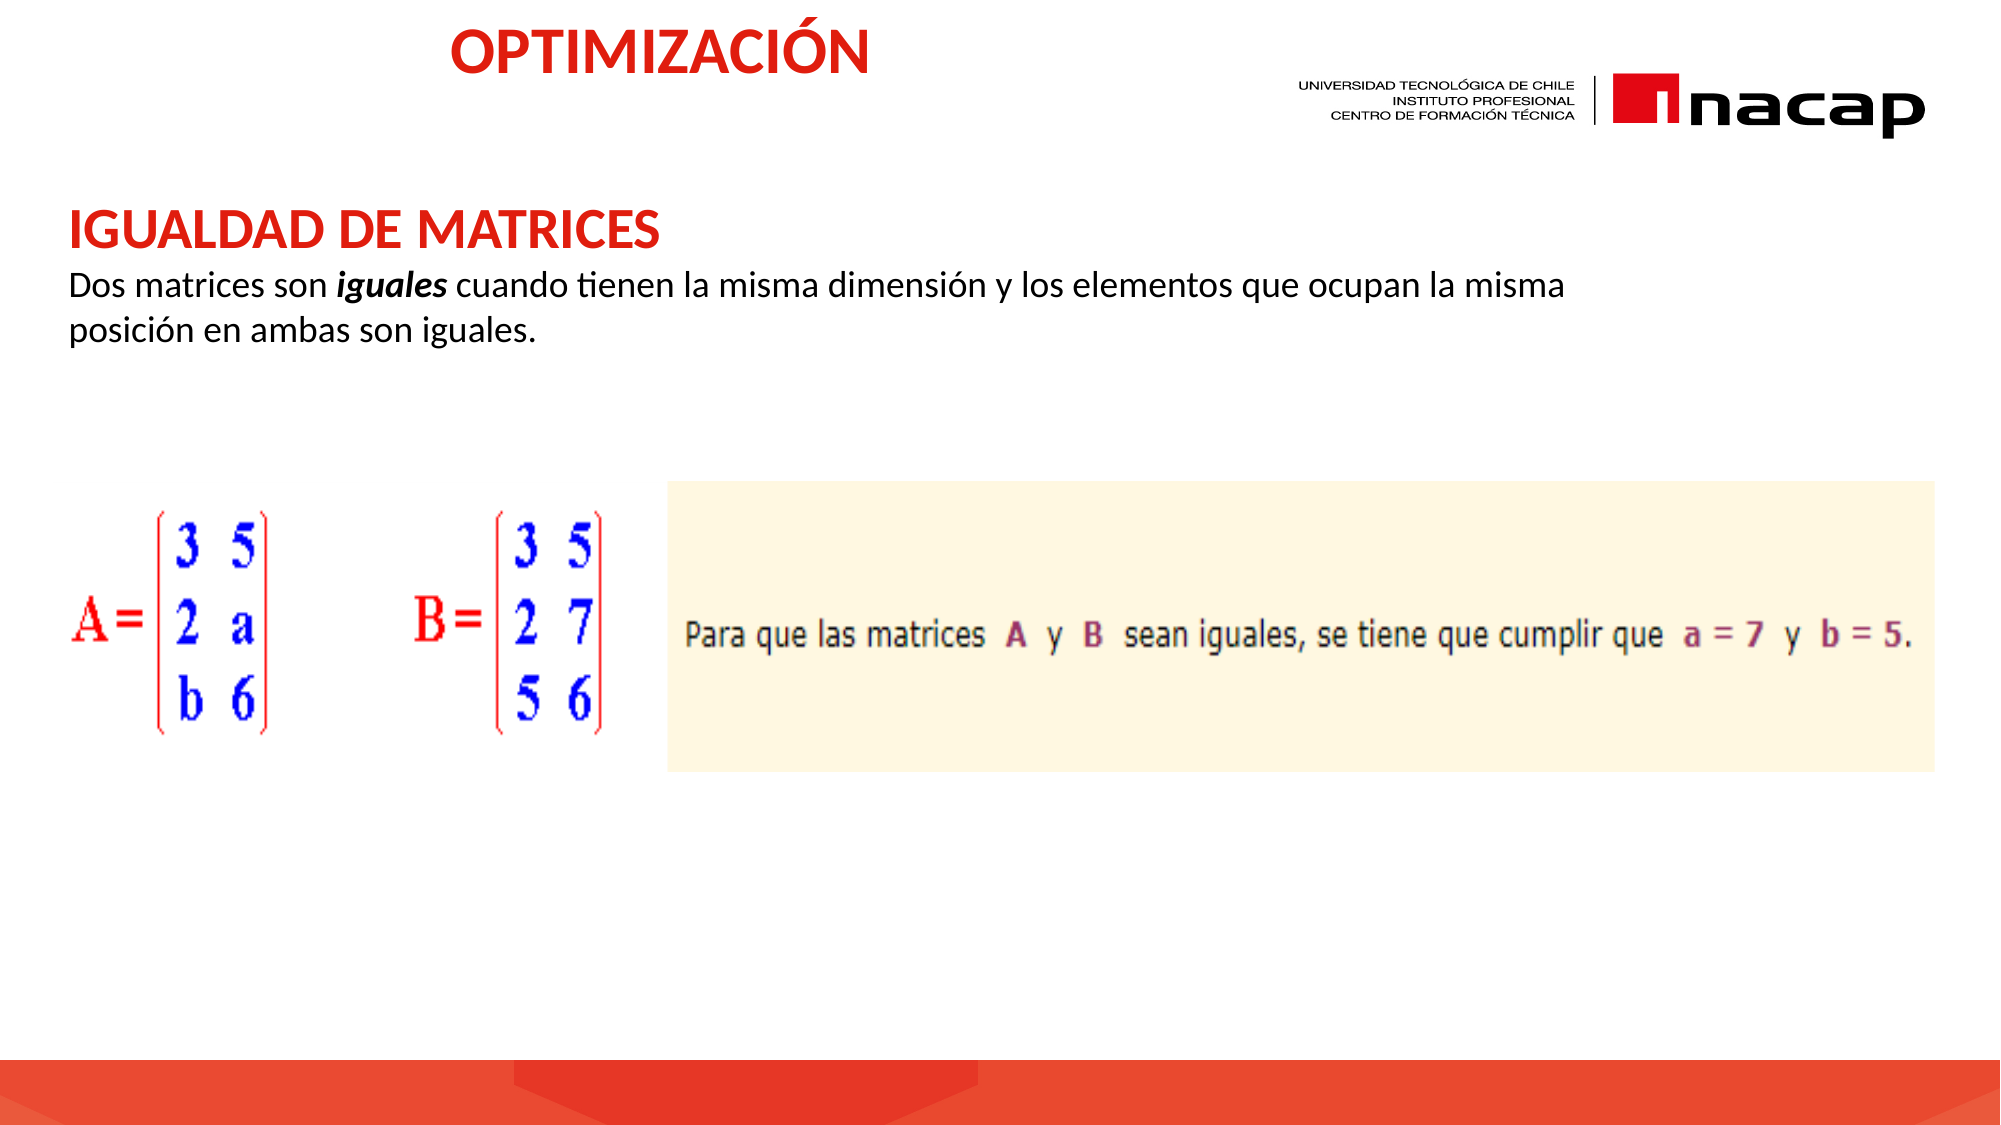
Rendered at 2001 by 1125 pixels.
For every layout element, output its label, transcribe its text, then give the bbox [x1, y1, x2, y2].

picture [0, 0, 2000, 1125]
text_box IGUALDAD DE MATRICES Dos matrices son iguales cuando tienen la misma dimensión y los elementos que ocupan la misma posición en ambas son iguales. [53, 147, 1669, 480]
text_box OPTIMIZACIÓN [29, 16, 1294, 159]
